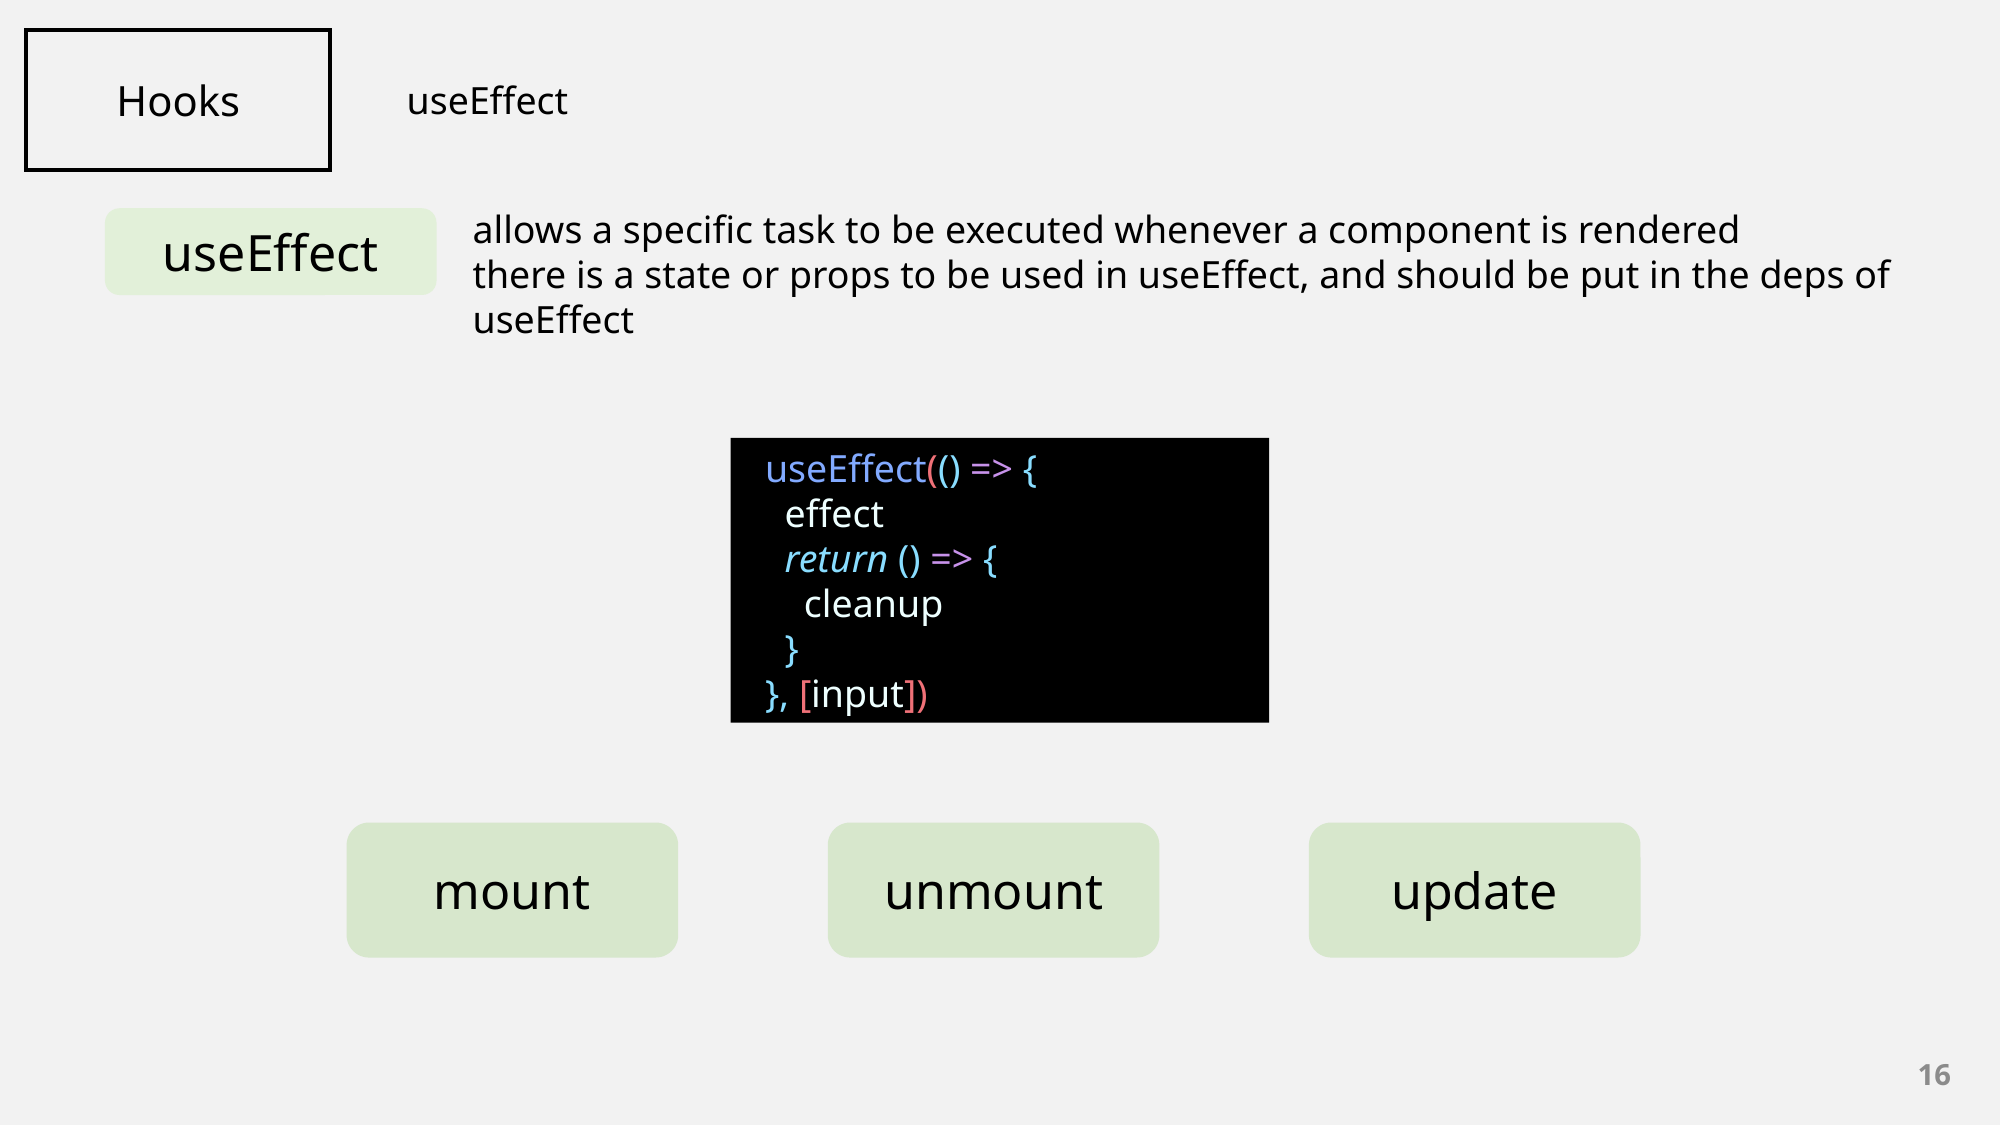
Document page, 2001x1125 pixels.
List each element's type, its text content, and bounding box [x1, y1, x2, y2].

text_box allows a specific task to be executed whenever a component is rendered there is a state or props to be used in useEffect, and should be put in the deps of useEffect [457, 198, 2000, 349]
text_box useEffect(() => { effect return () => { cleanup } }, [input]) [730, 437, 1270, 723]
text_box mount [345, 821, 680, 959]
slide_number 16 [1897, 1046, 1972, 1107]
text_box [26, 29, 330, 171]
text_box useEffect [391, 69, 938, 129]
text_box useEffect [103, 207, 438, 297]
text_box update [1307, 821, 1642, 959]
text_box unmount [826, 821, 1161, 959]
